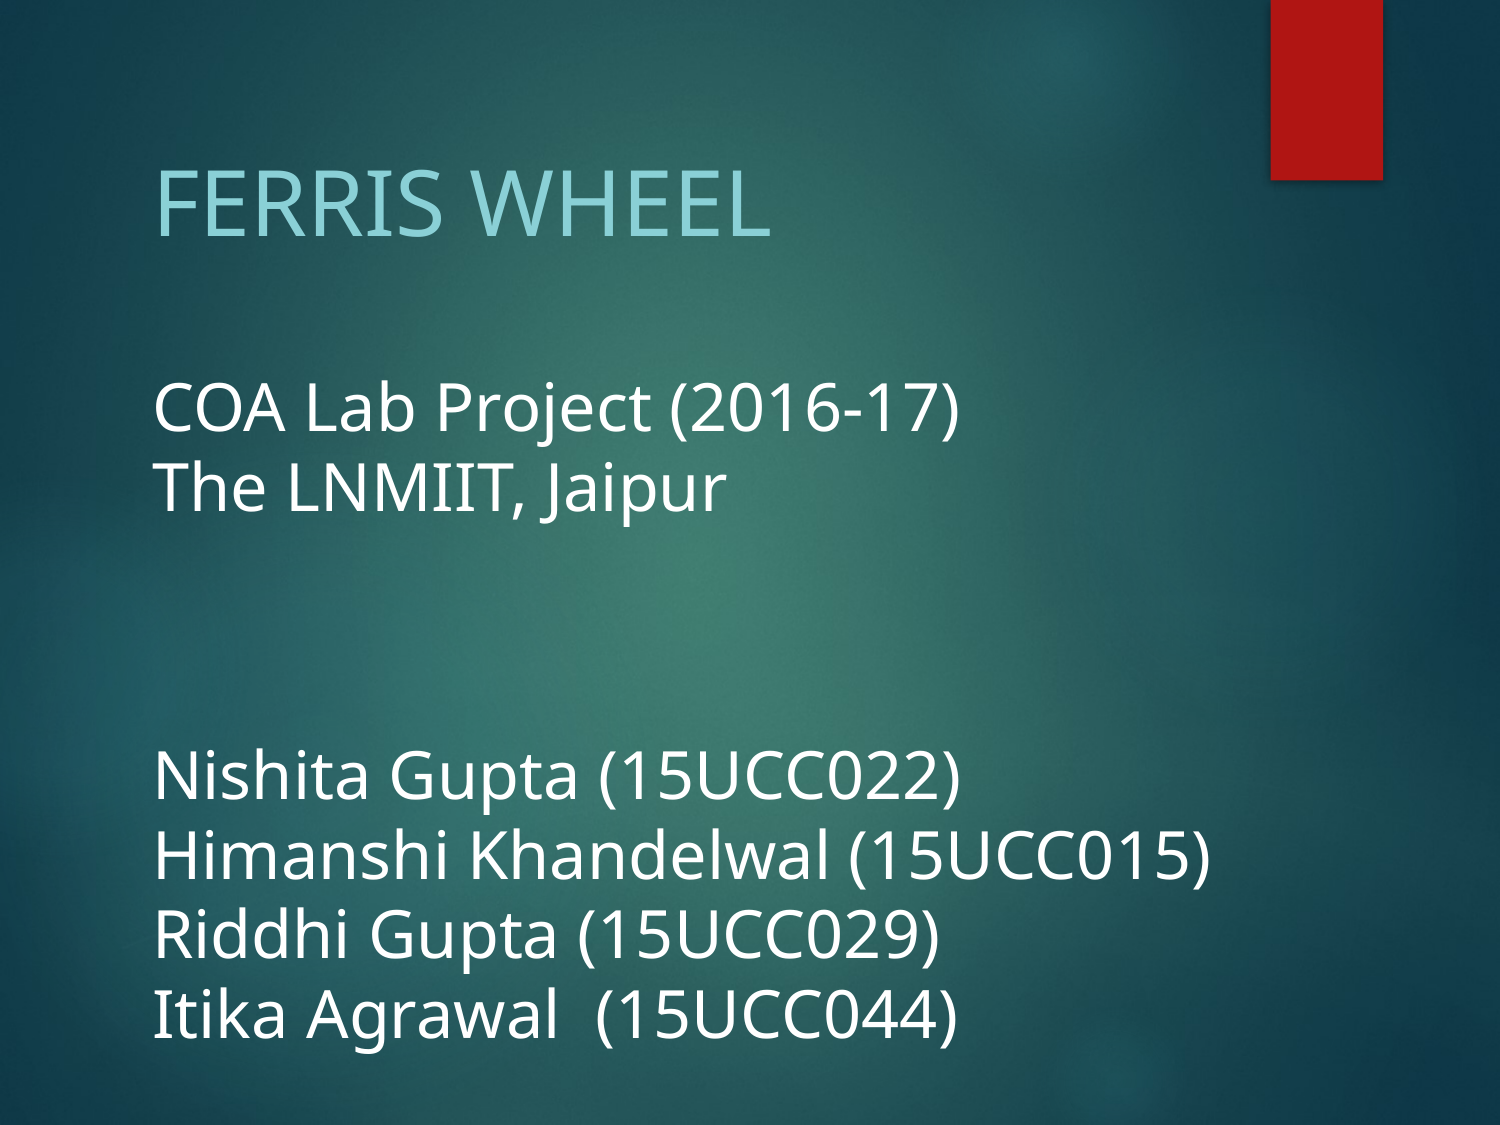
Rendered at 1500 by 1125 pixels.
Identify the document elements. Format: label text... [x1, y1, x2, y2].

picture [0, 0, 1500, 1125]
text_box Nishita Gupta (15UCC022) Himanshi Khandelwal (15UCC015) Riddhi Gupta (15UCC029) Itika Agrawal (15UCC044) [137, 724, 1438, 1105]
subtitle FERRIS WHEEL [137, 137, 1413, 385]
title COA Lab Project (2016-17) The LNMIIT, Jaipur [137, 462, 1413, 713]
